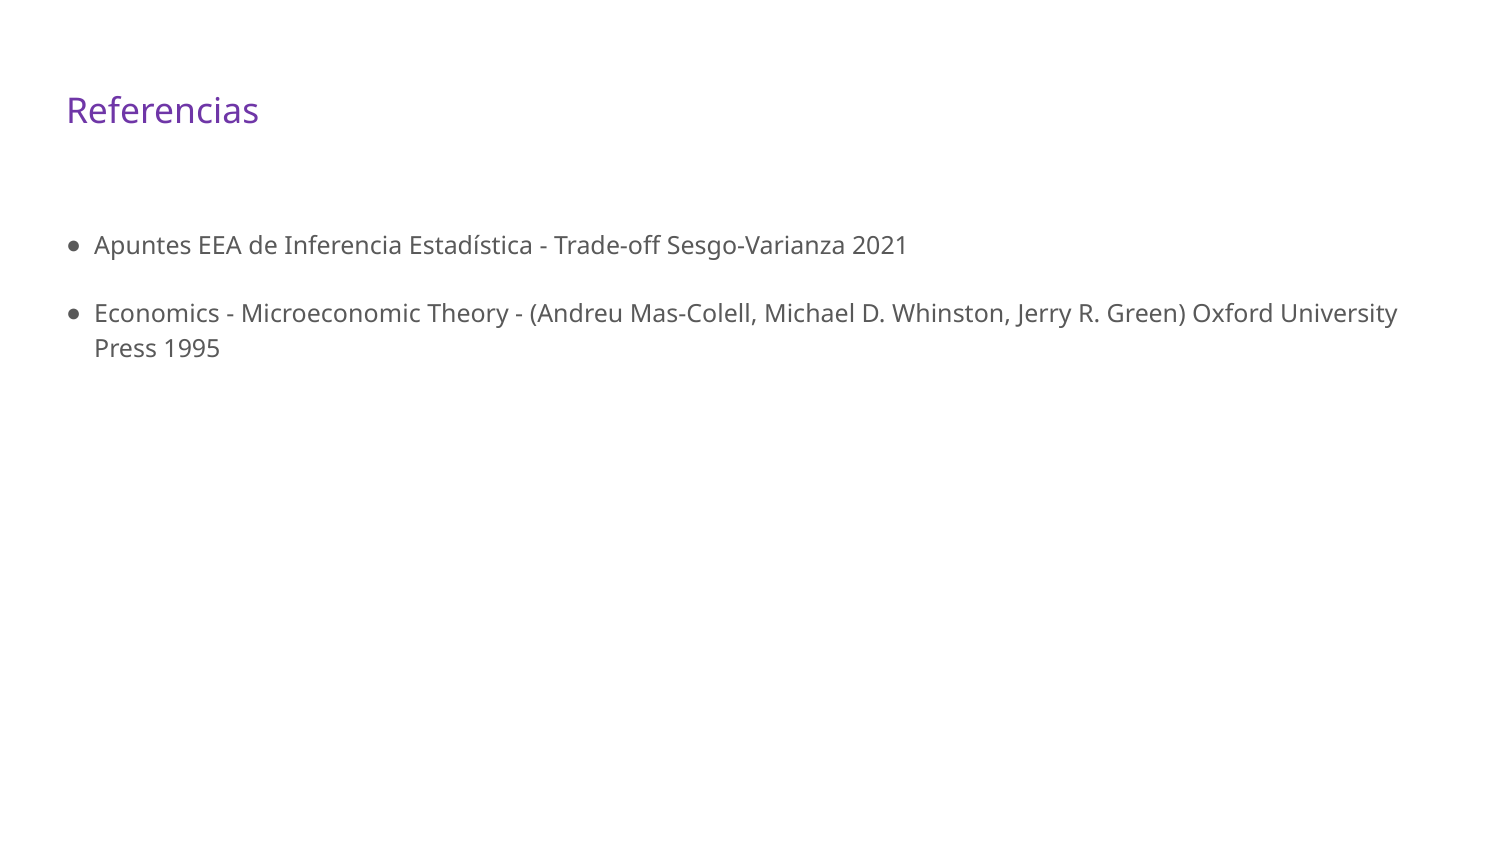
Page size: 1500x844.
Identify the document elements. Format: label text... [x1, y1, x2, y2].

title Referencias [51, 72, 1449, 167]
list Apuntes EEA de Inferencia Estadística - Trade-off Sesgo-Varianza 2021 Economics - Microeconomic Theory - (Andreu Mas-Colell, Michael D. Whinston, Jerry R. Green) Oxford University Press 1995 [51, 210, 1449, 771]
